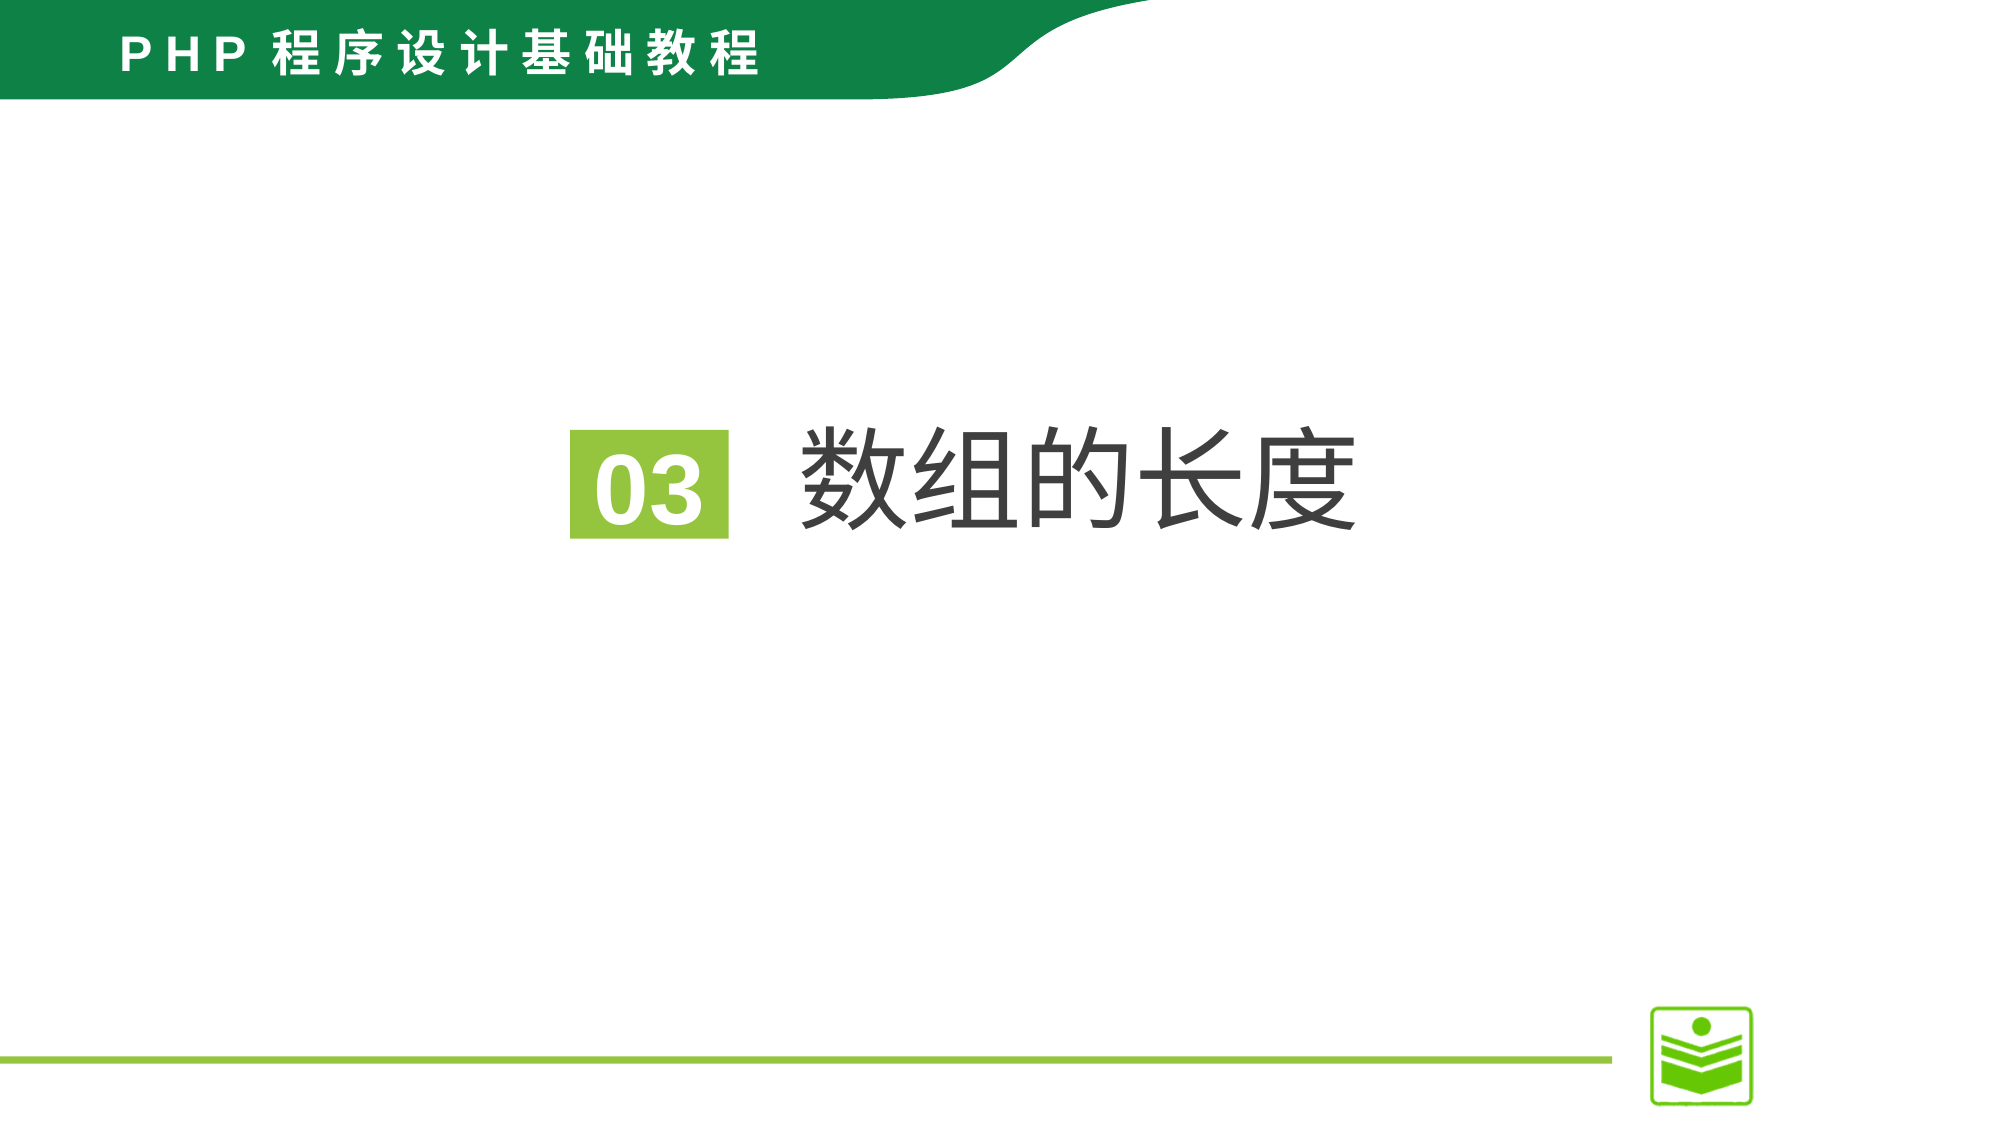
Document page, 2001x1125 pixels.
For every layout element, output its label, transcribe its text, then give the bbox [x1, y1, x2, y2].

text_box PHP程序设计基础教程 [105, 13, 775, 89]
picture [1650, 1006, 1754, 1107]
text_box 数组的长度 [782, 402, 1375, 552]
text_box [0, 1056, 1613, 1064]
text_box [0, 0, 1150, 100]
text_box 03 [570, 429, 729, 539]
